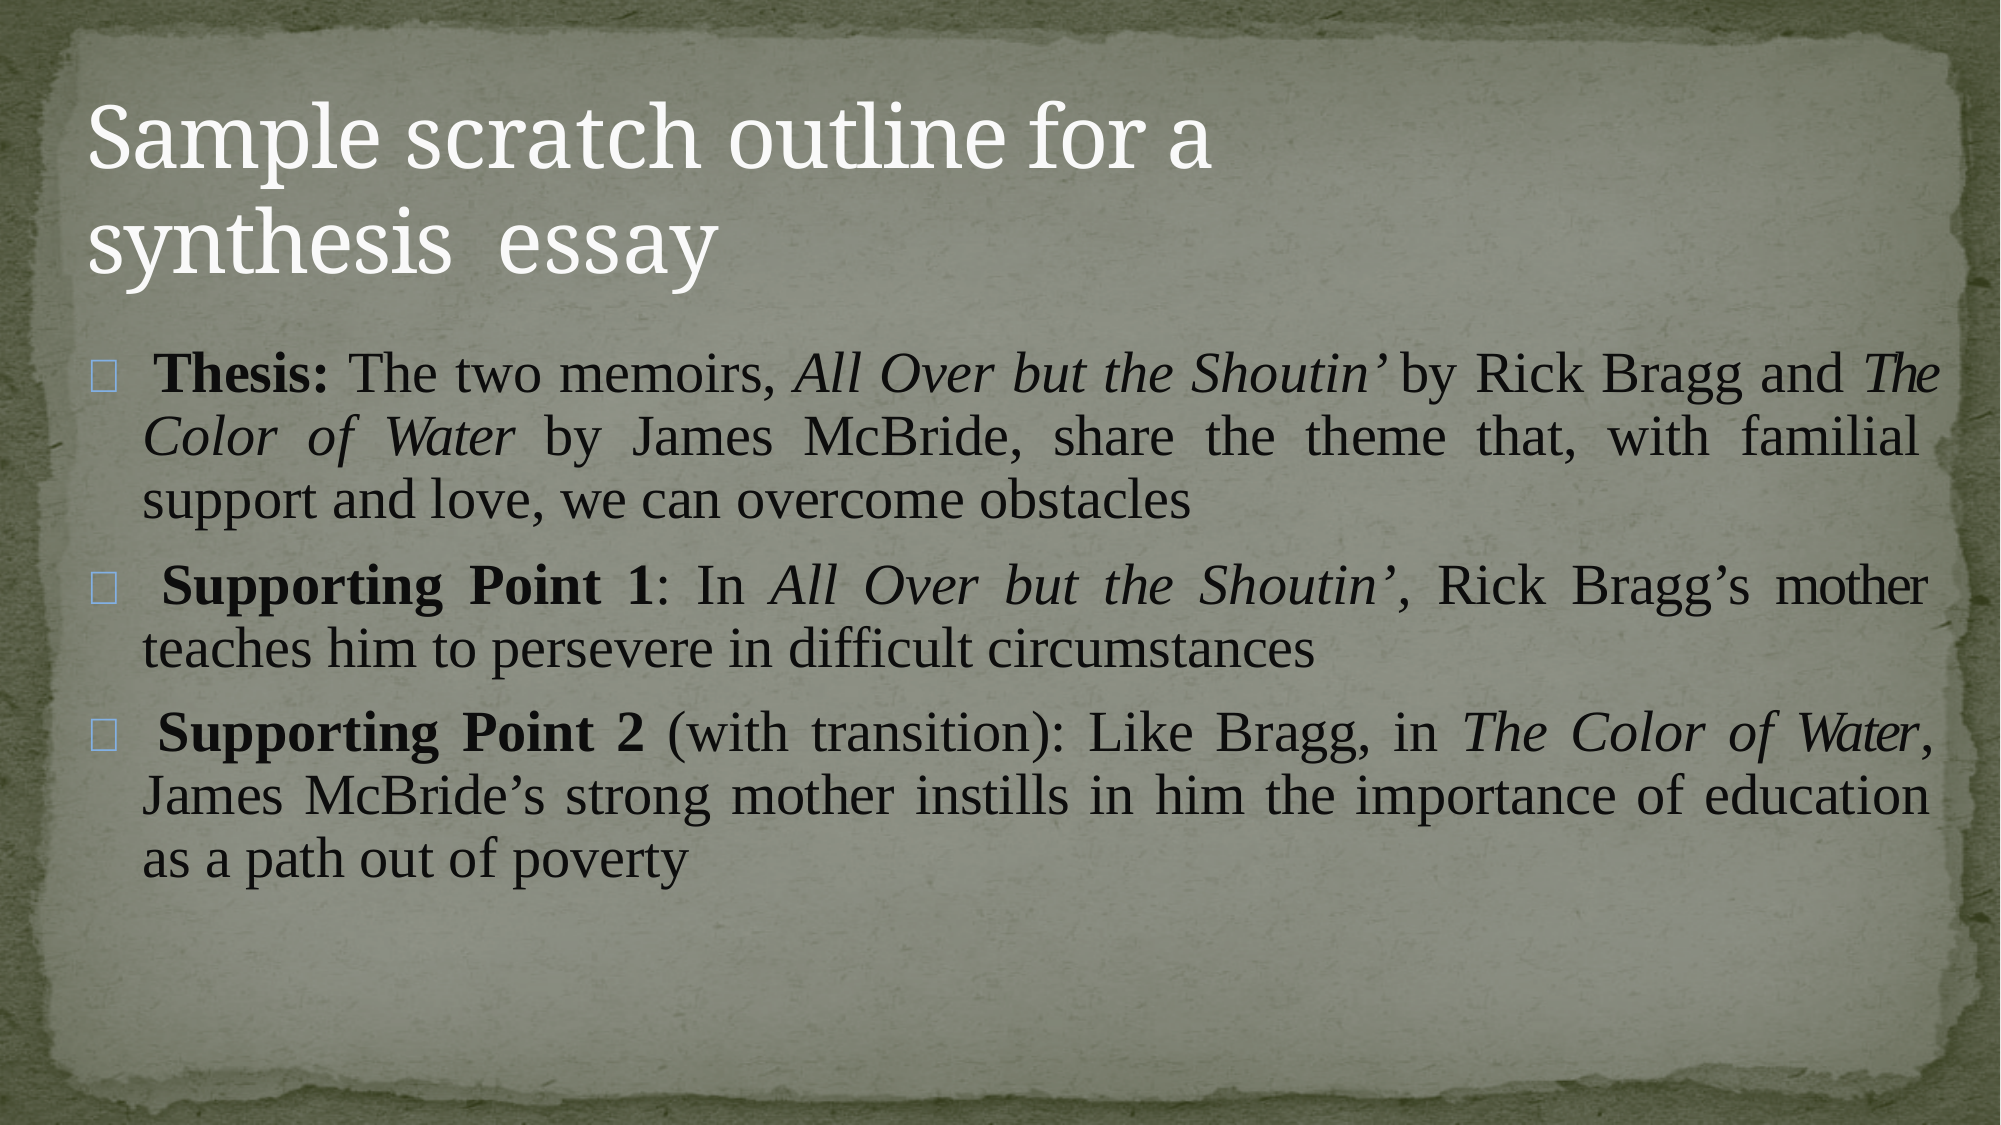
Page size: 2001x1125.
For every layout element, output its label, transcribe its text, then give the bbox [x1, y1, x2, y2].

text_box  Thesis: The two memoirs, All Over but the Shoutin’ by Rick Bragg and The Color of Water by James McBride, share the theme that, with familial support and love, we can overcome obstacles  Supporting Point 1: In All Over but the Shoutin’, Rick Bragg’s mother teaches him to persevere in difficult circumstances  Supporting Point 2 (with transition): Like Bragg, in The Color of Water, James McBride’s strong mother instills in him the importance of education as a path out of poverty [84, 333, 1952, 890]
title Sample scratch outline for a synthesis essay [84, 78, 1495, 291]
